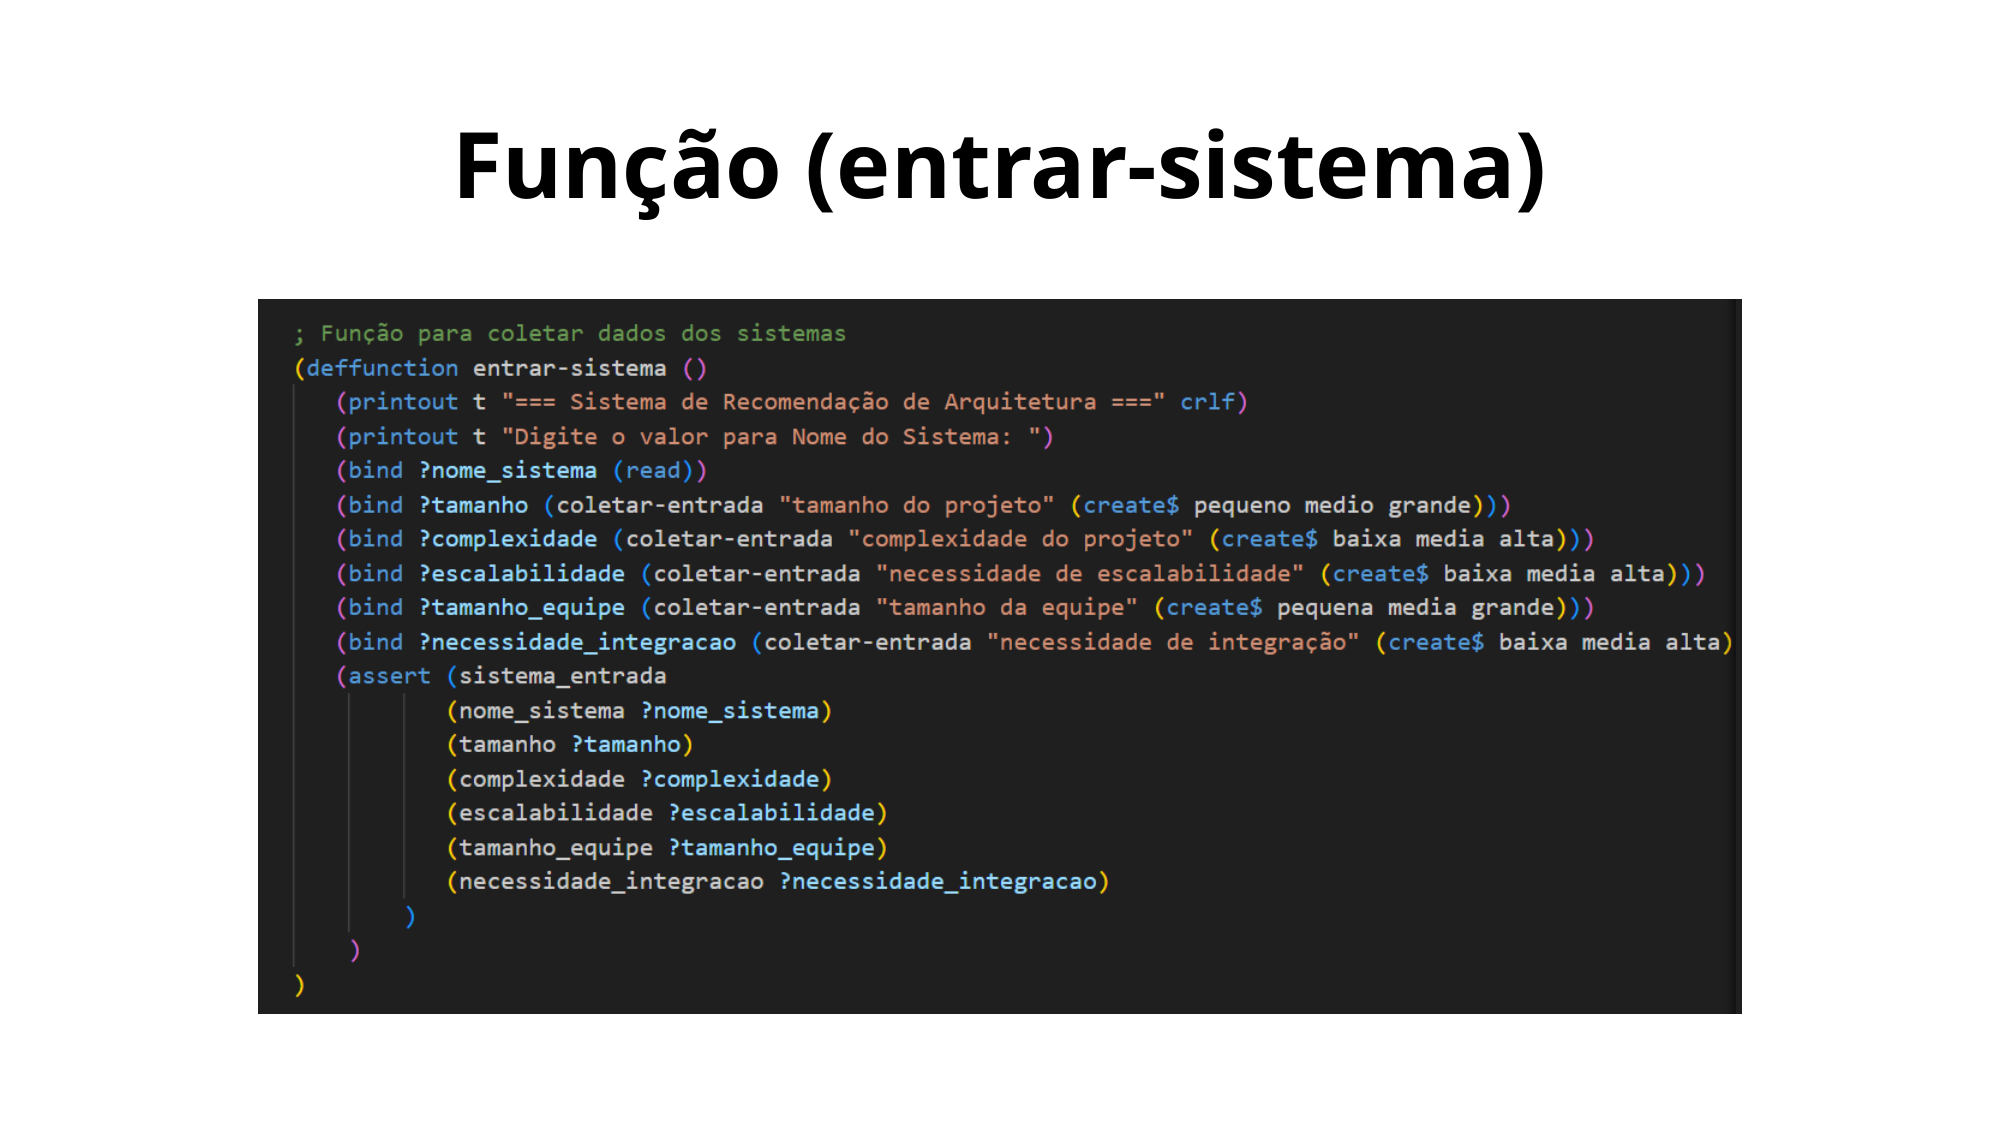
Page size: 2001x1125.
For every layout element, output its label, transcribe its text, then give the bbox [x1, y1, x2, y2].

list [258, 299, 1742, 1014]
title Função (entrar-sistema) [137, 59, 1863, 278]
